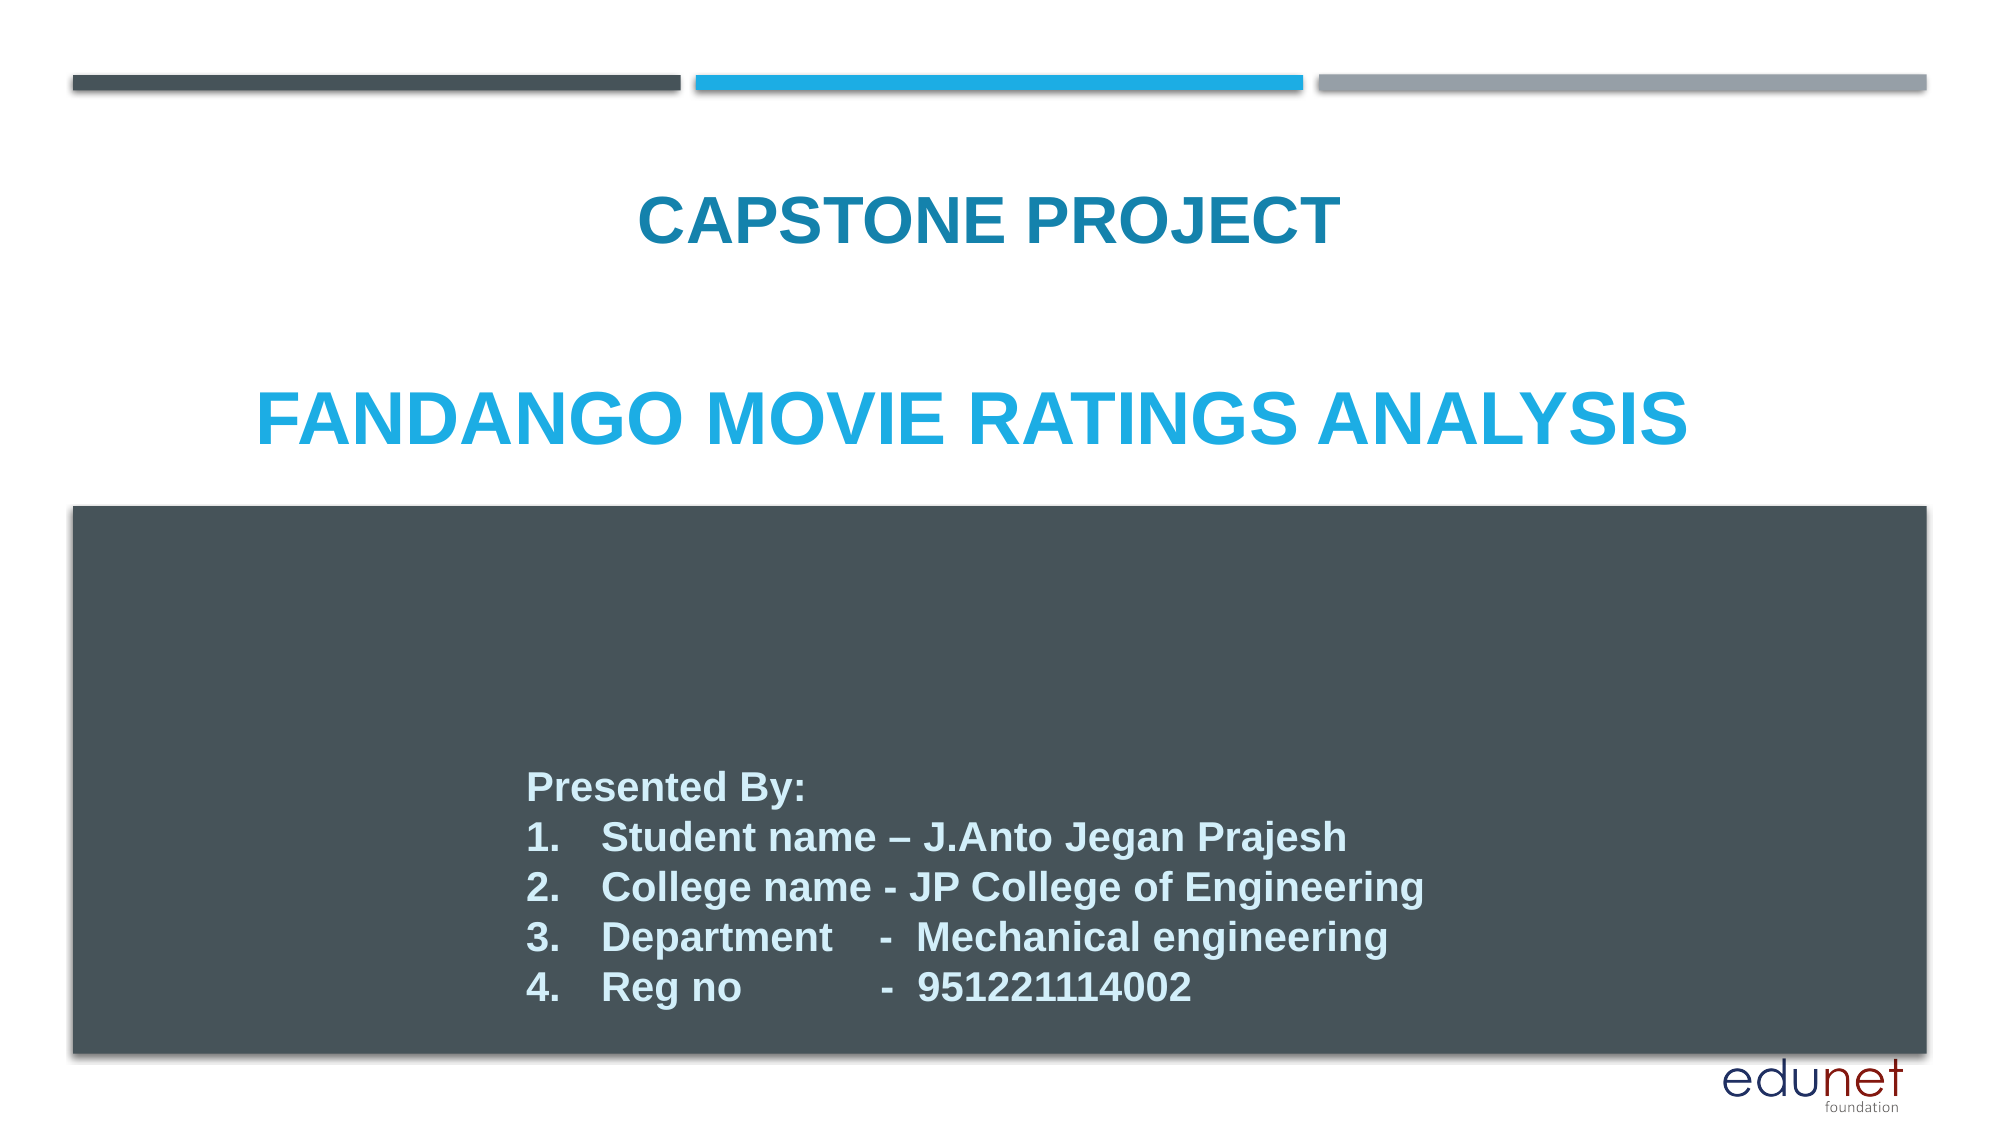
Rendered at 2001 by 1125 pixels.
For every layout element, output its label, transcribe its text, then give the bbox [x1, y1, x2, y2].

text_box Presented By: Student name – J.Anto Jegan Prajesh College name - JP College of Engineering Department - Mechanical engineering Reg no - 951221114002 [511, 752, 1821, 1018]
picture [1719, 1056, 1905, 1116]
title Fandango movie ratings analysis [222, 298, 1723, 460]
text_box CAPSTONE PROJECT [0, 169, 2000, 265]
